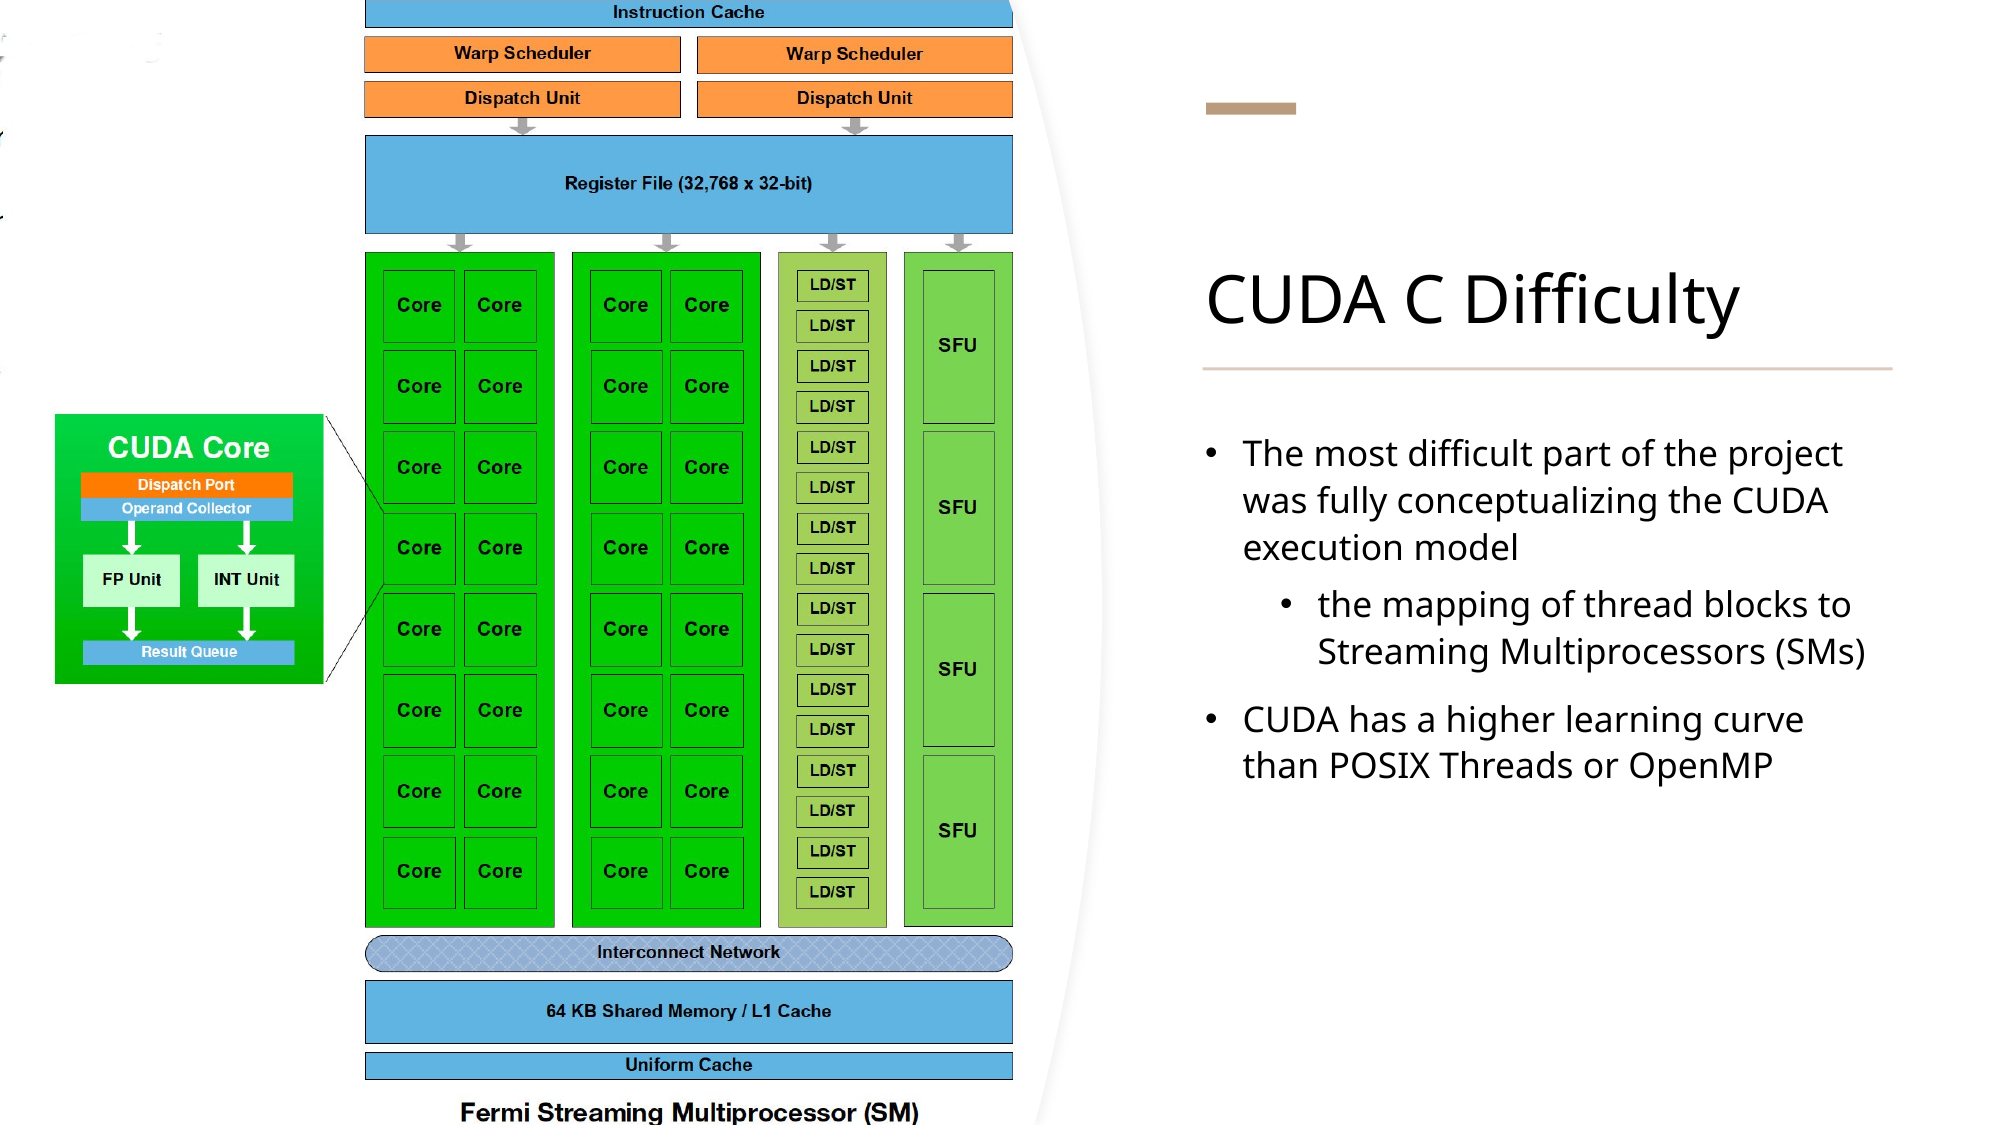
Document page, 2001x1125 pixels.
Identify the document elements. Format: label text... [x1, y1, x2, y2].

picture [0, 0, 1102, 1125]
text_box [1102, 0, 2000, 1125]
text_box [1205, 102, 1297, 116]
list The most difficult part of the project was fully conceptualizing the CUDA execution model the mapping of thread blocks to Streaming Multiprocessors (SMs) CUDA has a higher learning curve than POSIX Threads or OpenMP [1190, 419, 1898, 1030]
text_box [1202, 366, 1894, 371]
title CUDA C Difficulty [1190, 136, 1898, 346]
